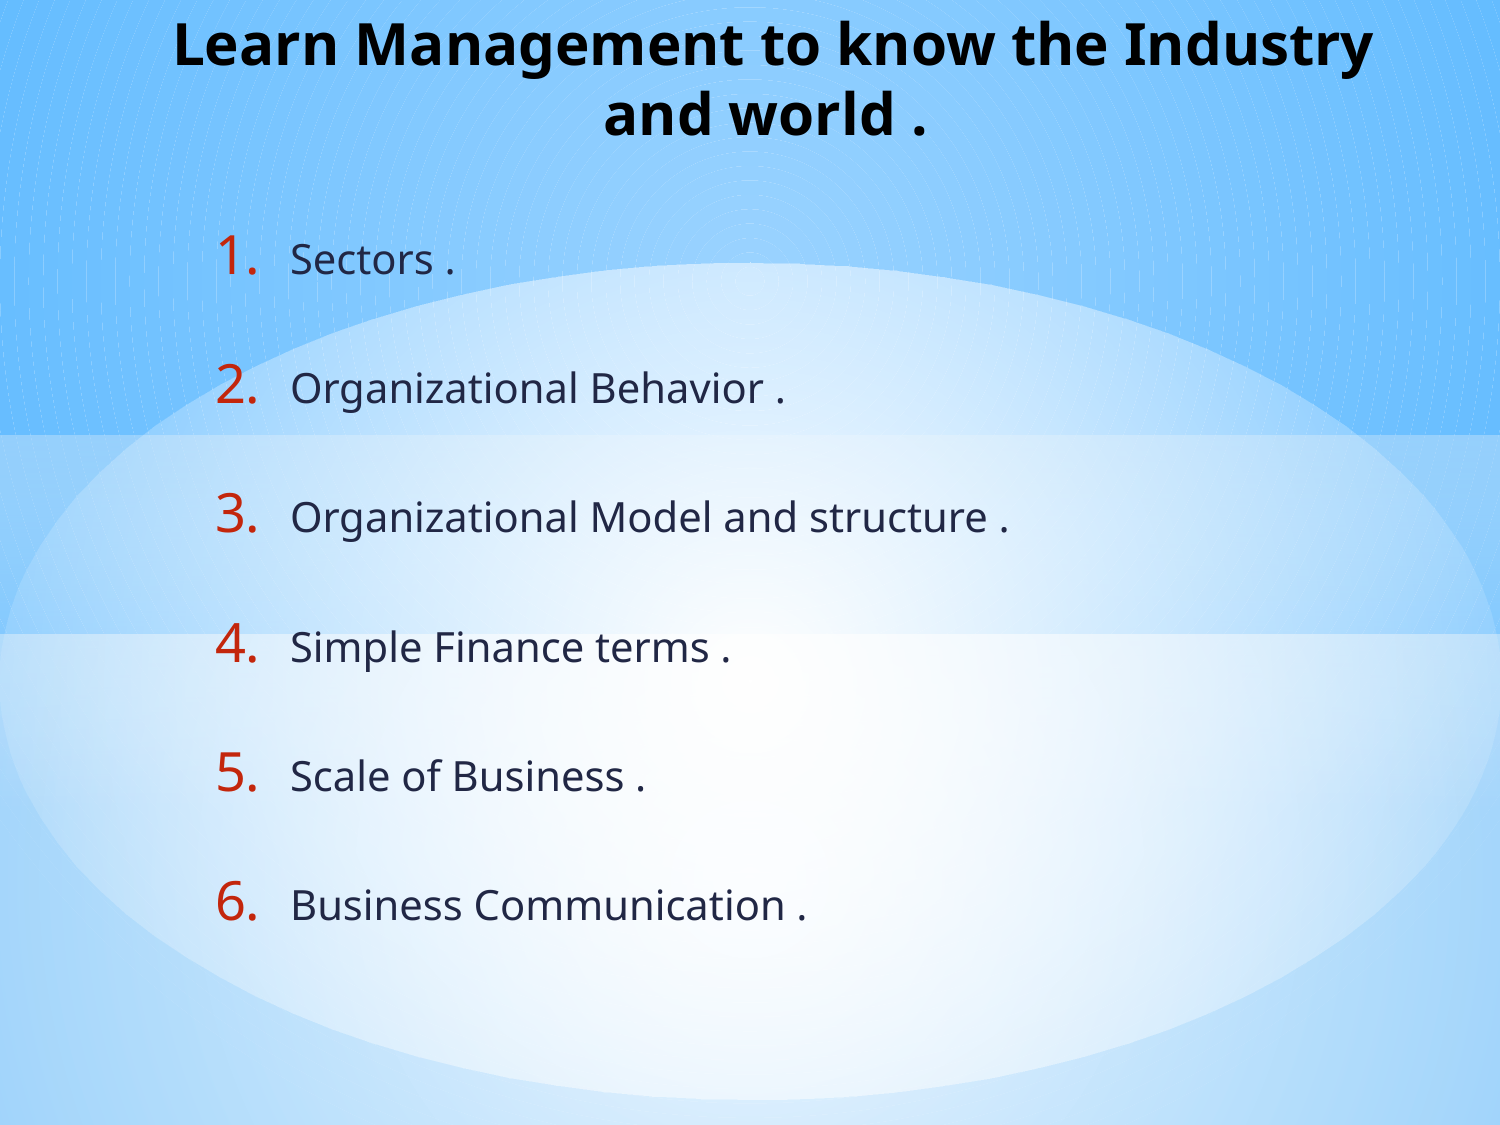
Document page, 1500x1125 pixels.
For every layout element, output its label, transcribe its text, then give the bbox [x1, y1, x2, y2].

subtitle Sectors . Organizational Behavior . Organizational Model and structure . Simple Finance terms . Scale of Business . Business Communication . [200, 224, 1338, 975]
title Learn Management to know the Industry and world . [125, 0, 1392, 141]
